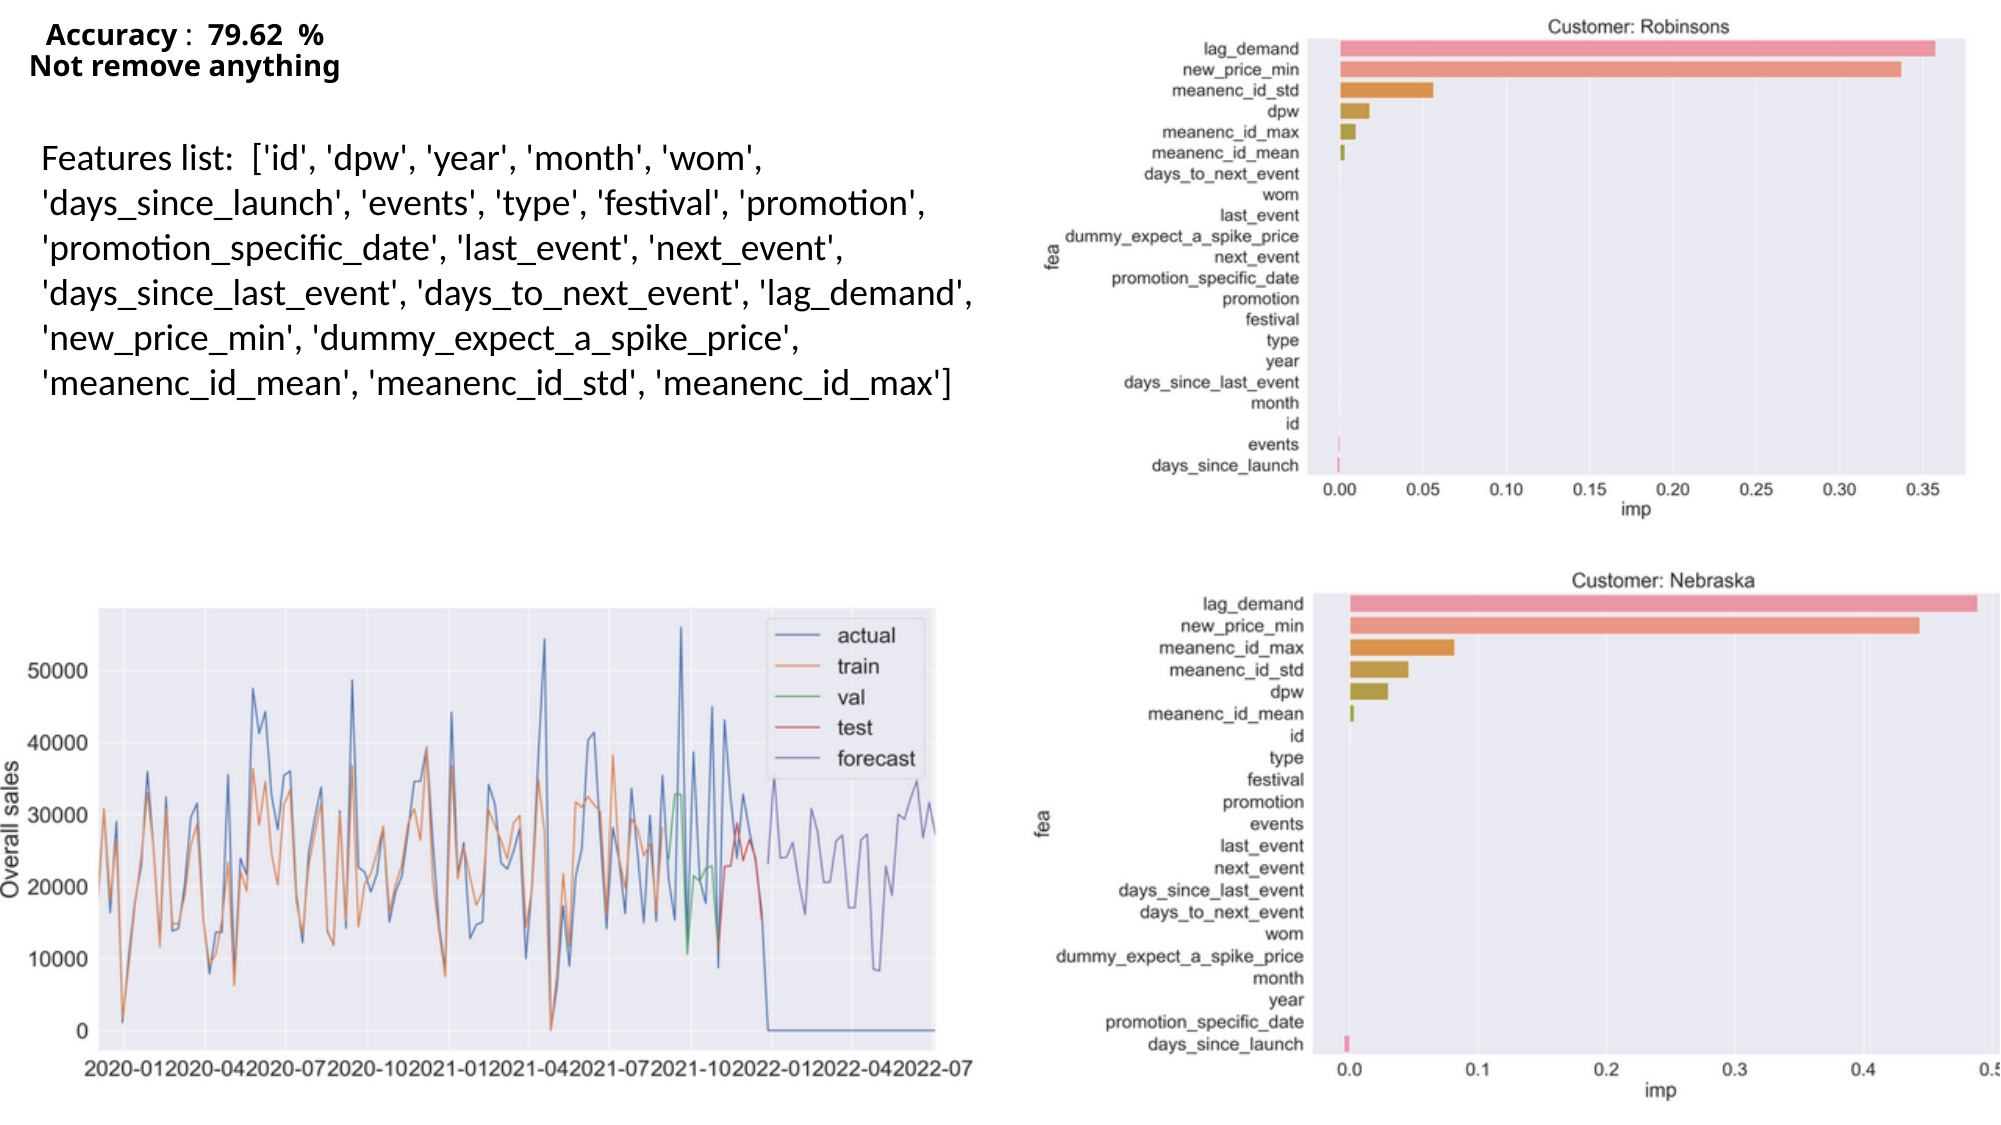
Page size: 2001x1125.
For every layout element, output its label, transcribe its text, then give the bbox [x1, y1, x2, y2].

picture [1017, 0, 1998, 525]
title Accuracy : 79.62 % Not remove anything [0, 7, 886, 126]
picture [999, 545, 2000, 1104]
text_box Features list: ['id', 'dpw', 'year', 'month', 'wom', 'days_since_launch', 'events', 'type', 'festival', 'promotion', 'promotion_specific_date', 'last_event', 'next_event', 'days_since_last_event', 'days_to_next_event', 'lag_demand', 'new_price_min', 'dummy_expect_a_spike_price', 'meanenc_id_mean', 'meanenc_id_std', 'meanenc_id_max'] [26, 125, 1017, 456]
picture [0, 577, 979, 1103]
